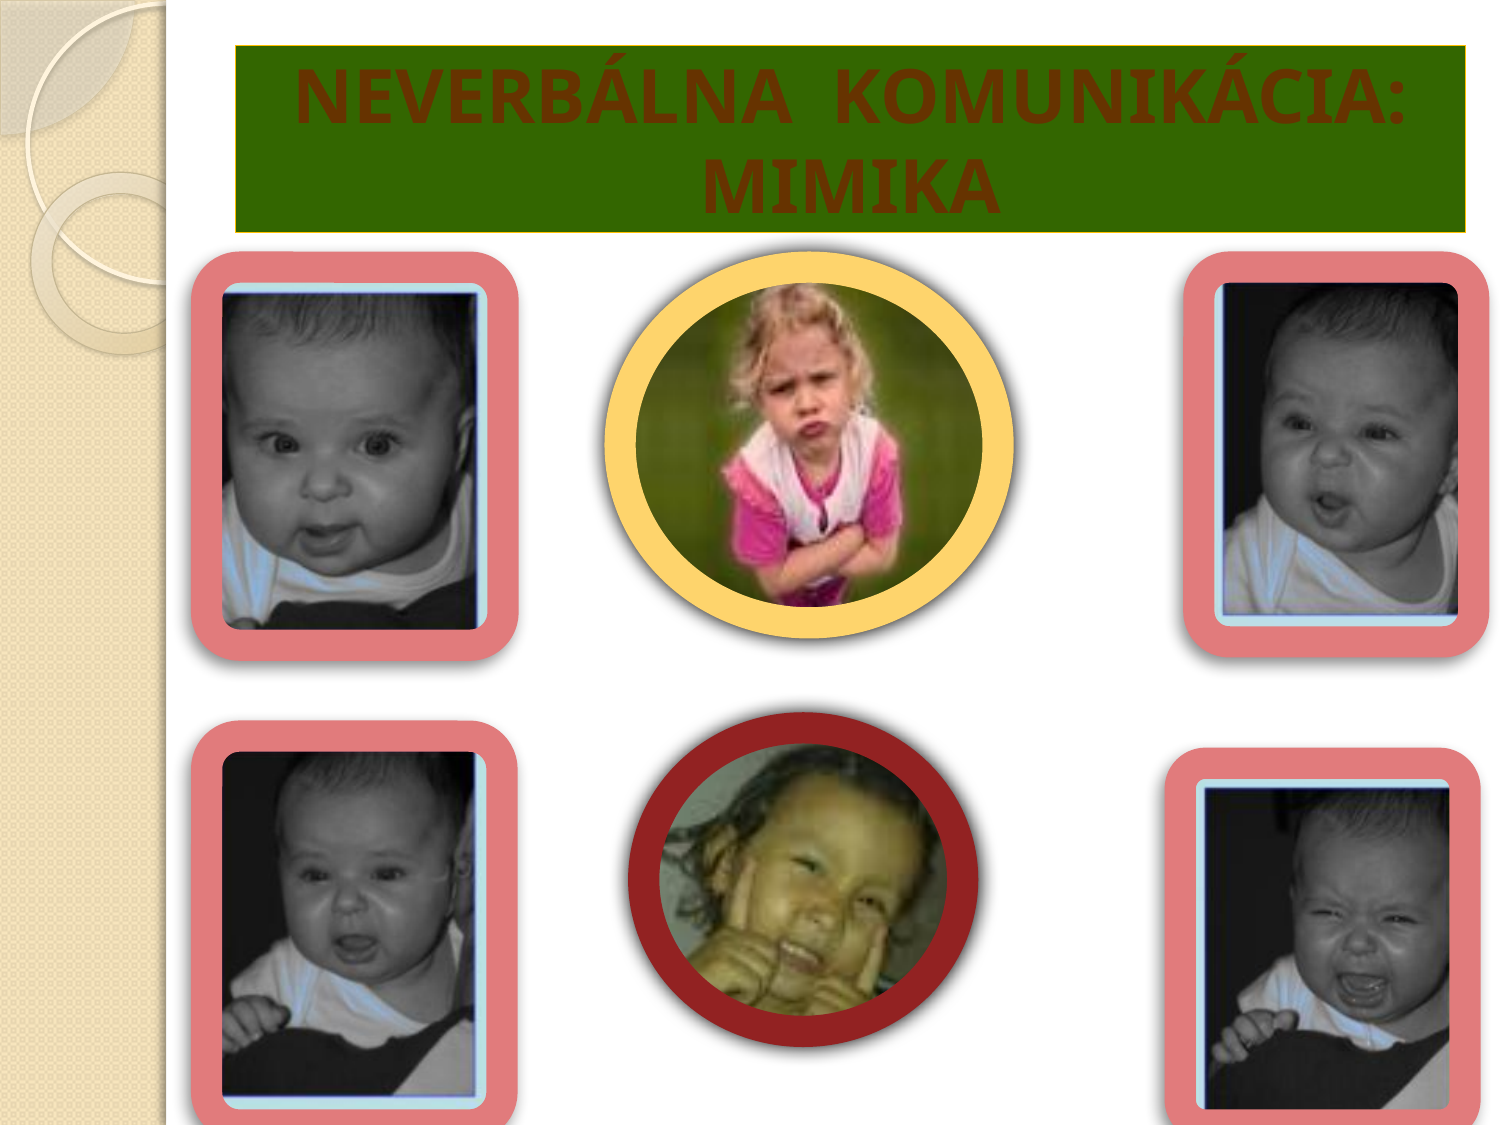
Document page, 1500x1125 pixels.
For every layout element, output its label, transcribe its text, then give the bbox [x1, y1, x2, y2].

picture [1179, 763, 1466, 1125]
picture [206, 266, 504, 646]
picture [1198, 266, 1474, 643]
title NEVERBÁLNA KOMUNIKÁCIA: MIMIKA [235, 45, 1466, 233]
picture [206, 735, 503, 1125]
picture [619, 266, 999, 624]
picture [643, 727, 963, 1032]
